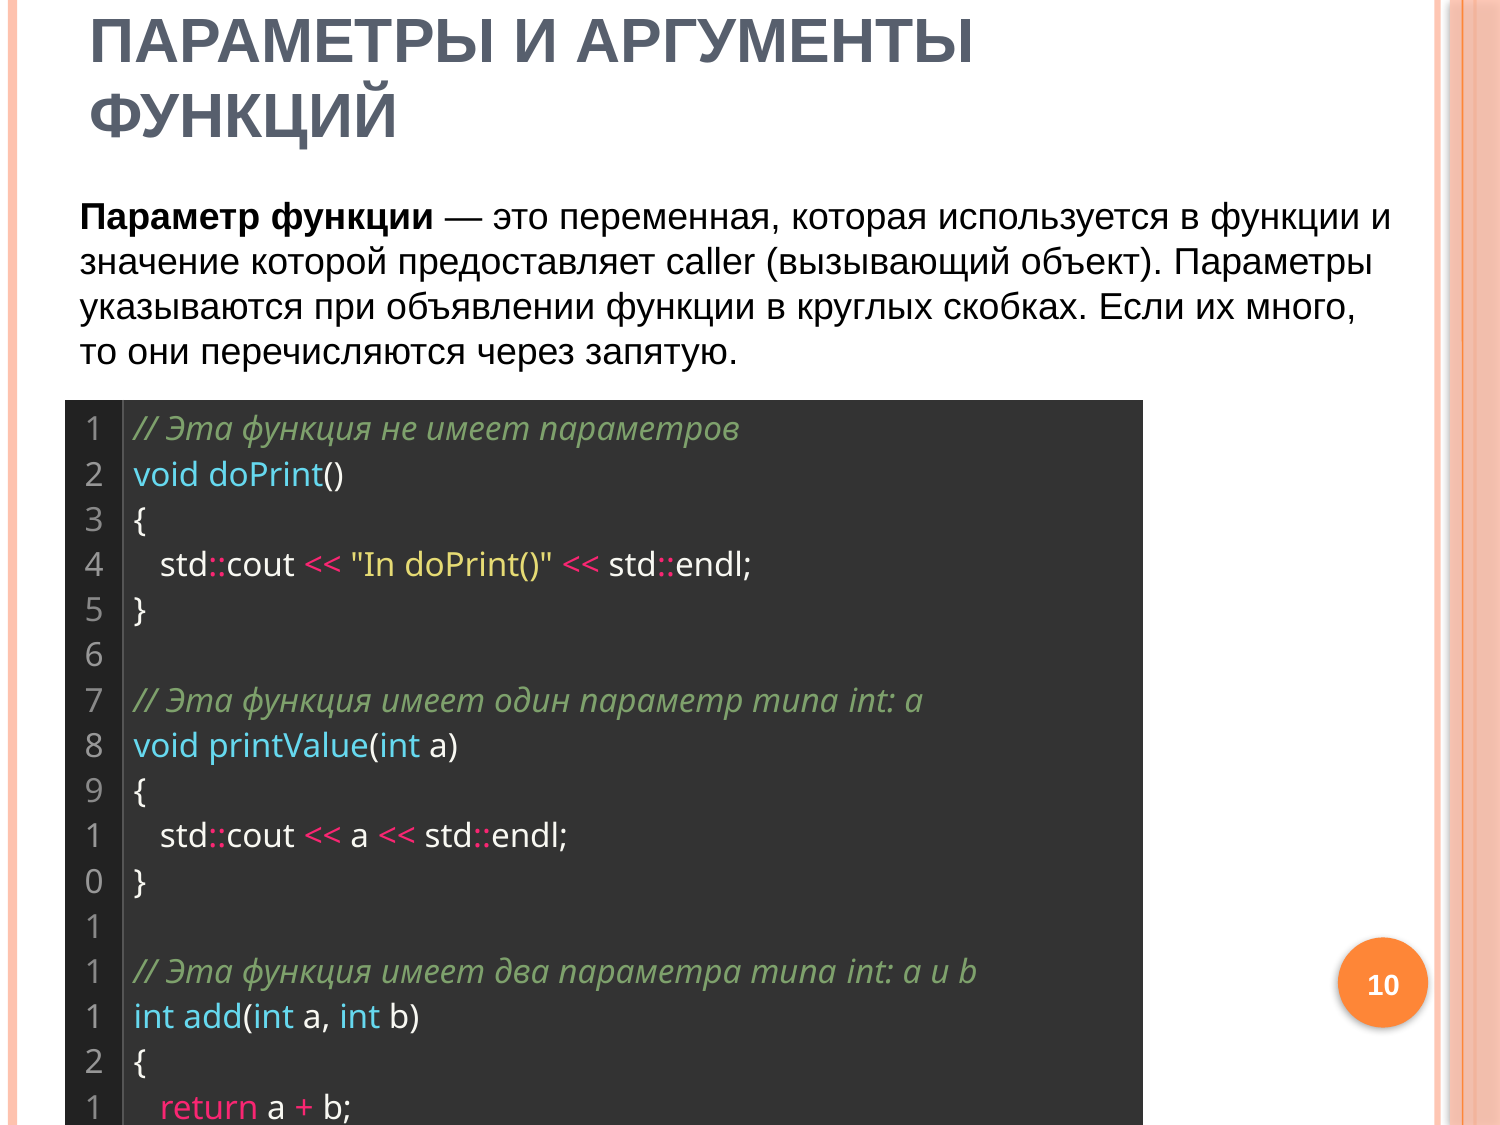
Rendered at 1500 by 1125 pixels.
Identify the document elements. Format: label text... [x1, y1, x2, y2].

title Параметры и аргументы функций [75, 45, 1300, 184]
table_header // Эта функция не имеет параметров void doPrint() { std::cout << "In doPrint()" << std::endl; } // Эта функция имеет один параметр типа int: a void printValue(int a) { std::cout << a << std::endl; } // Эта функция имеет два параметра типа int: a и b int add(int a, int b) { return a + b; } [124, 400, 1143, 1125]
table_header 1 2 3 4 5 6 7 8 9 10 11 12 13 14 15 16 17 [65, 400, 122, 1125]
slide_number 10 [1333, 940, 1434, 1026]
text_box Параметр функции — это переменная, которая используется в функции и значение которой предоставляет caller (вызывающий объект). Параметры указываются при объявлении функции в круглых скобках. Если их много, то они перечисляются через запятую. [64, 184, 1412, 380]
